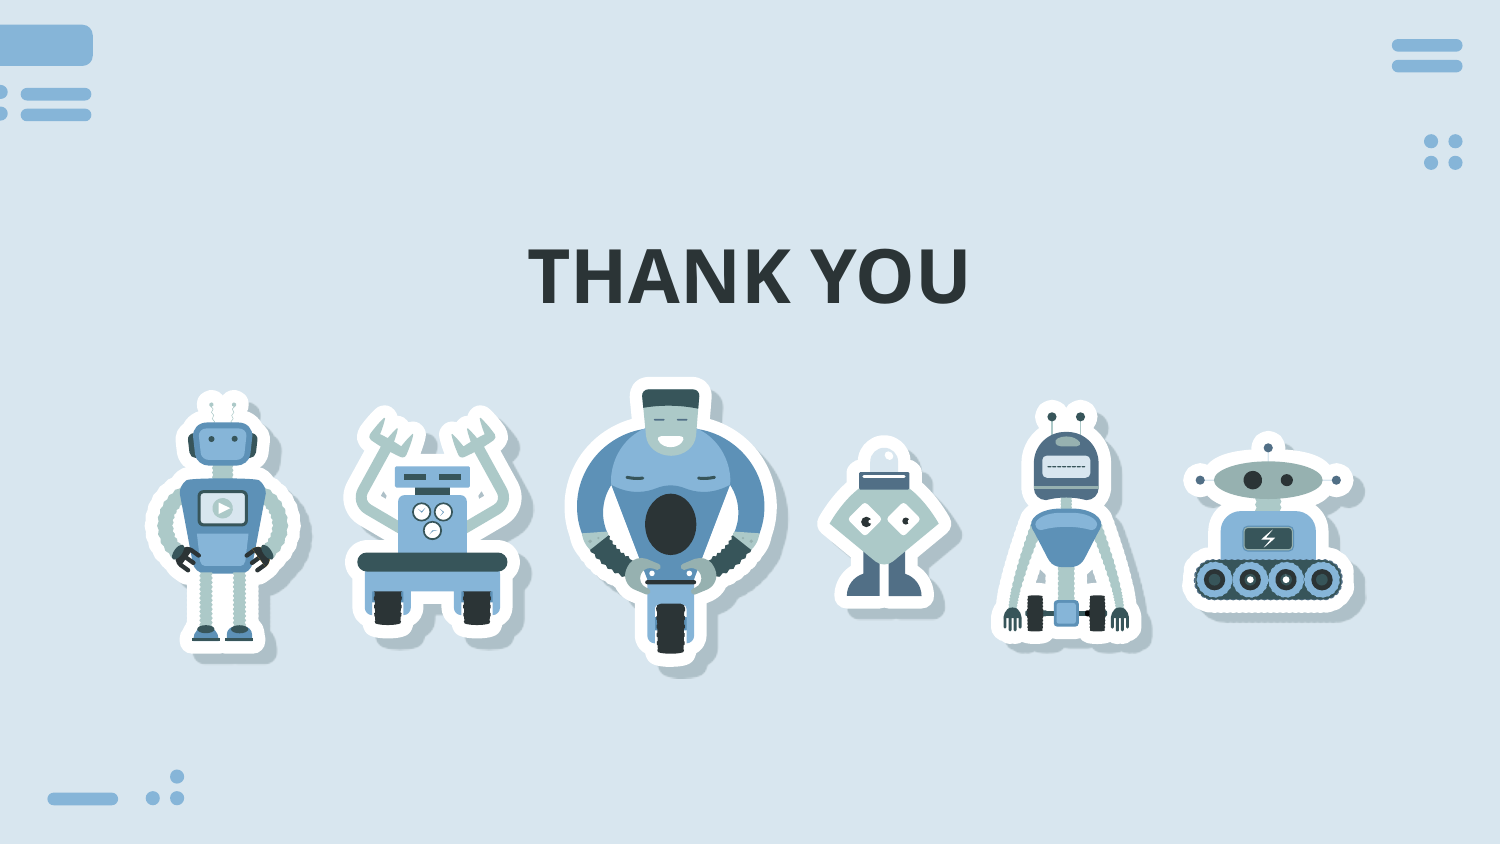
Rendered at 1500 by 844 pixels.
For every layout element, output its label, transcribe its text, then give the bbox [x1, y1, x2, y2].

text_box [352, 417, 512, 627]
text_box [829, 447, 940, 597]
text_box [1003, 411, 1130, 632]
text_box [1193, 443, 1344, 601]
title THANK YOU [116, 213, 1383, 335]
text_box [576, 389, 766, 655]
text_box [156, 402, 289, 642]
